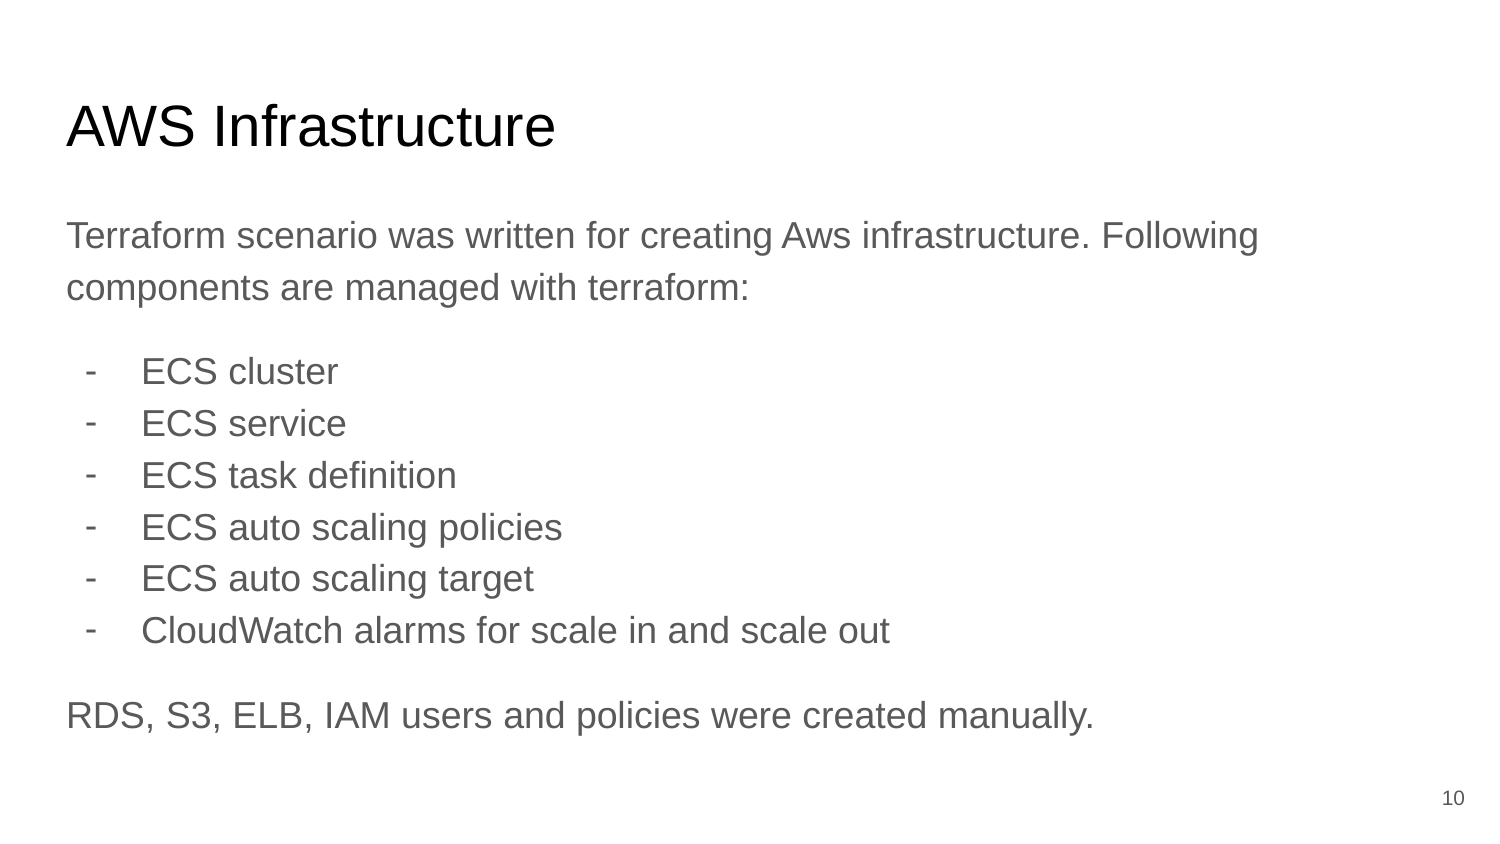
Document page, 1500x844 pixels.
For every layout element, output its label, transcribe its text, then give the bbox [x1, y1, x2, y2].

list Terraform scenario was written for creating Aws infrastructure. Following components are managed with terraform: ECS cluster ECS service ECS task definition ECS auto scaling policies ECS auto scaling target CloudWatch alarms for scale in and scale out RDS, S3, ELB, IAM users and policies were created manually. [51, 189, 1449, 750]
title AWS Infrastructure [51, 72, 1449, 167]
slide_number ‹#› [1389, 764, 1480, 830]
